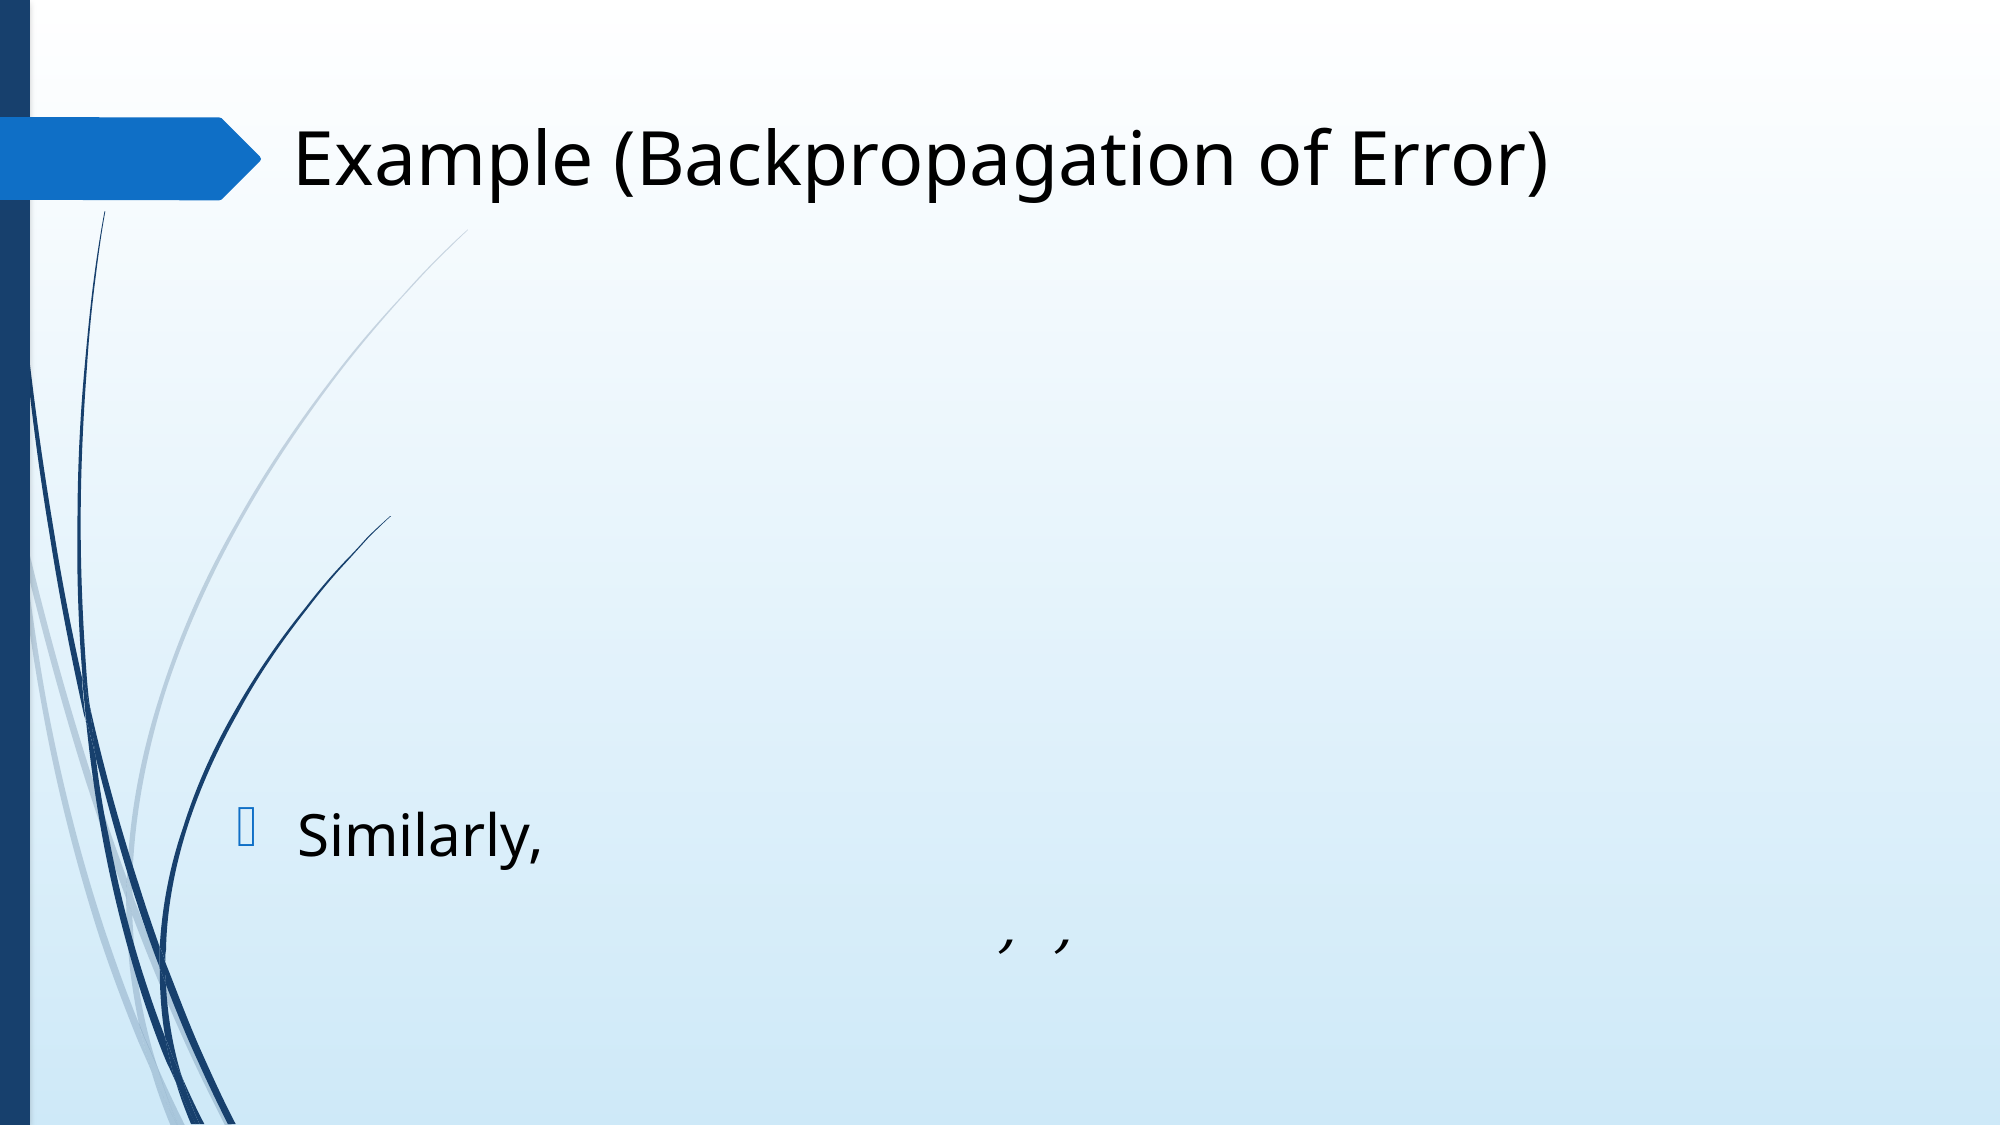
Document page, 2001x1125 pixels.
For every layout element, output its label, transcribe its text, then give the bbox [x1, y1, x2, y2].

title Example (Backpropagation of Error) [277, 102, 1888, 227]
